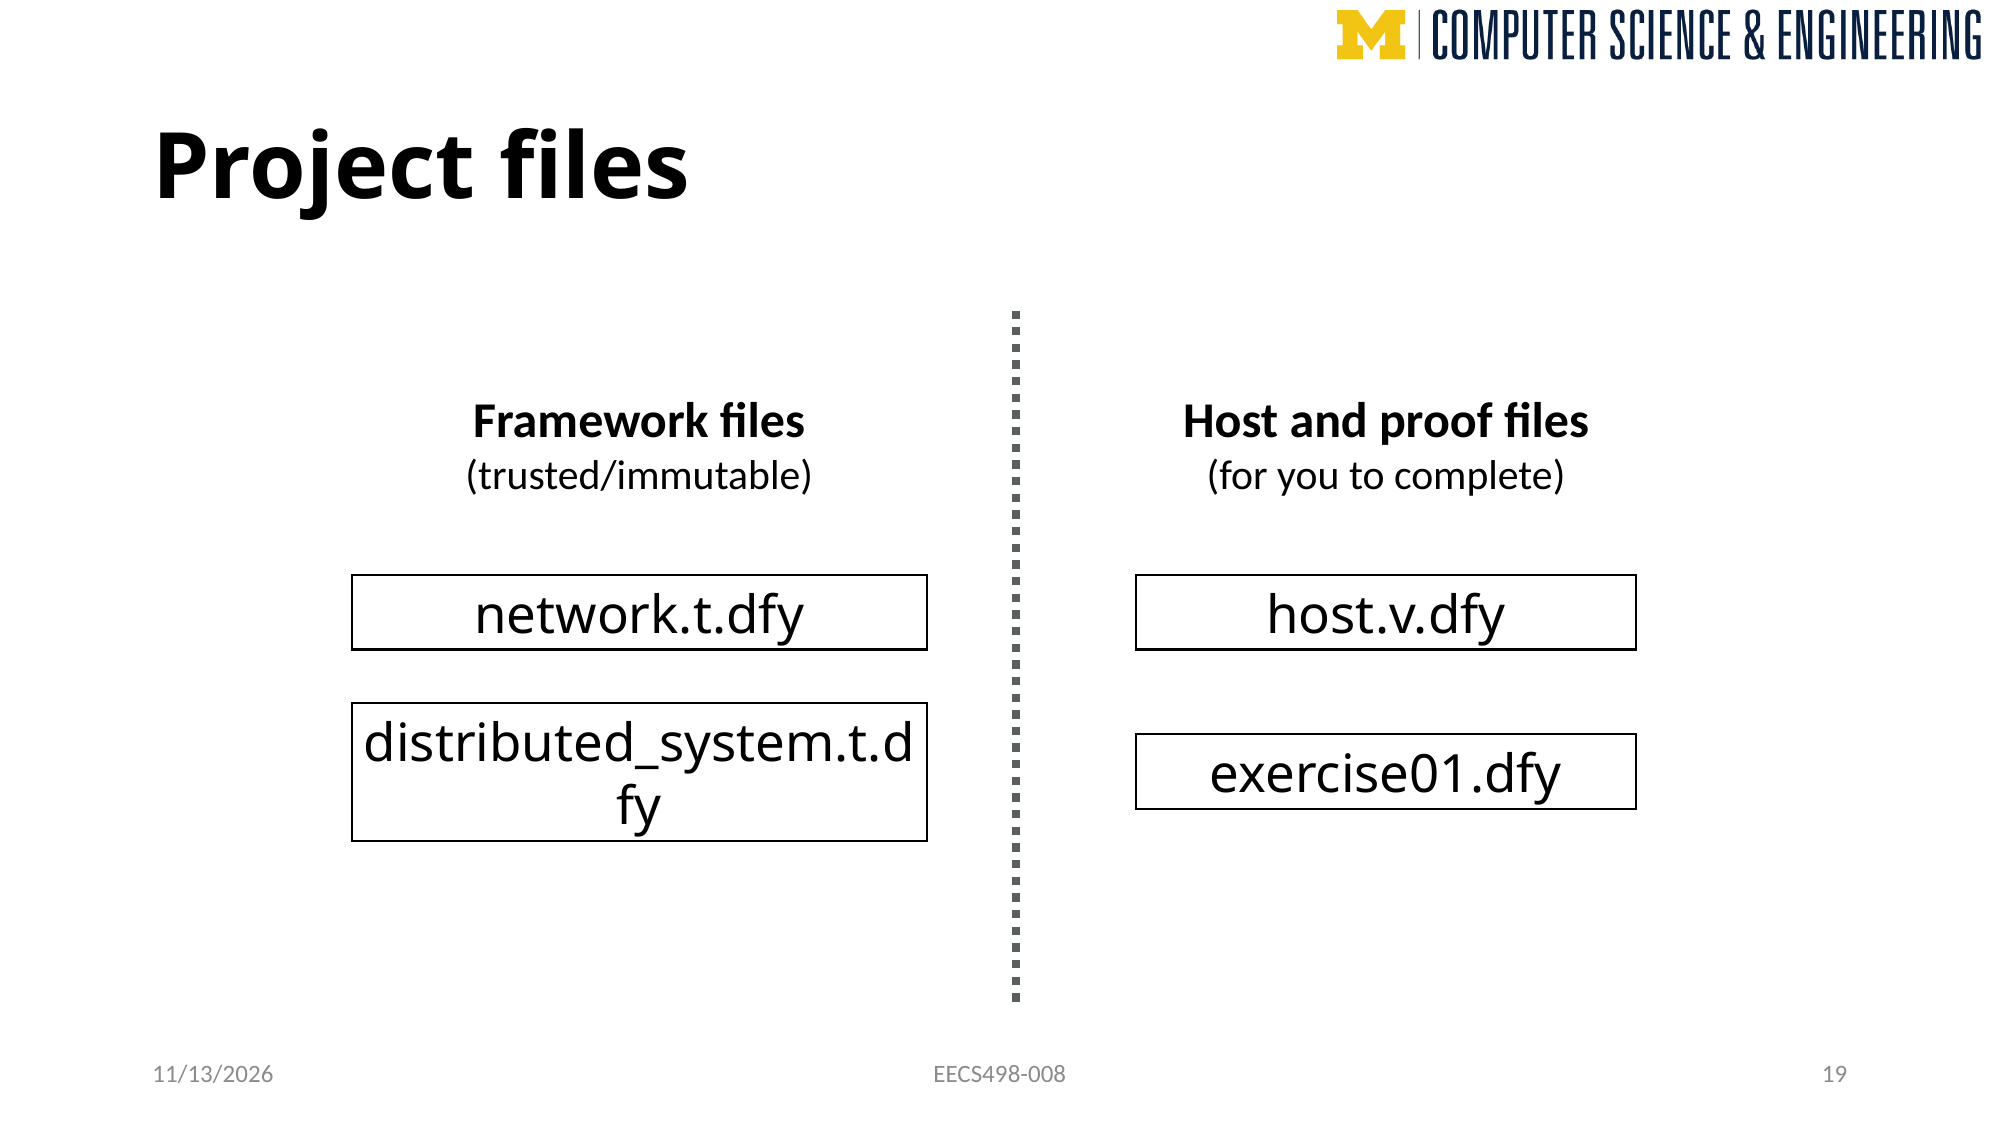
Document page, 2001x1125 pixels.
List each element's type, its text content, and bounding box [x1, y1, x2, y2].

footer EECS498-008 [662, 1042, 1338, 1103]
text_box Framework files (trusted/immutable) [334, 381, 945, 504]
slide_number 19 [1412, 1042, 1863, 1103]
picture [1337, 9, 1981, 60]
text_box exercise01.dfy [1135, 734, 1637, 809]
text_box host.v.dfy [1135, 574, 1637, 650]
text_box Host and proof files (for you to complete) [1081, 381, 1692, 504]
text_box distributed_system.t.dfy [351, 702, 927, 841]
text_box network.t.dfy [351, 574, 927, 650]
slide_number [137, 1042, 588, 1103]
title Project files [137, 59, 1863, 278]
